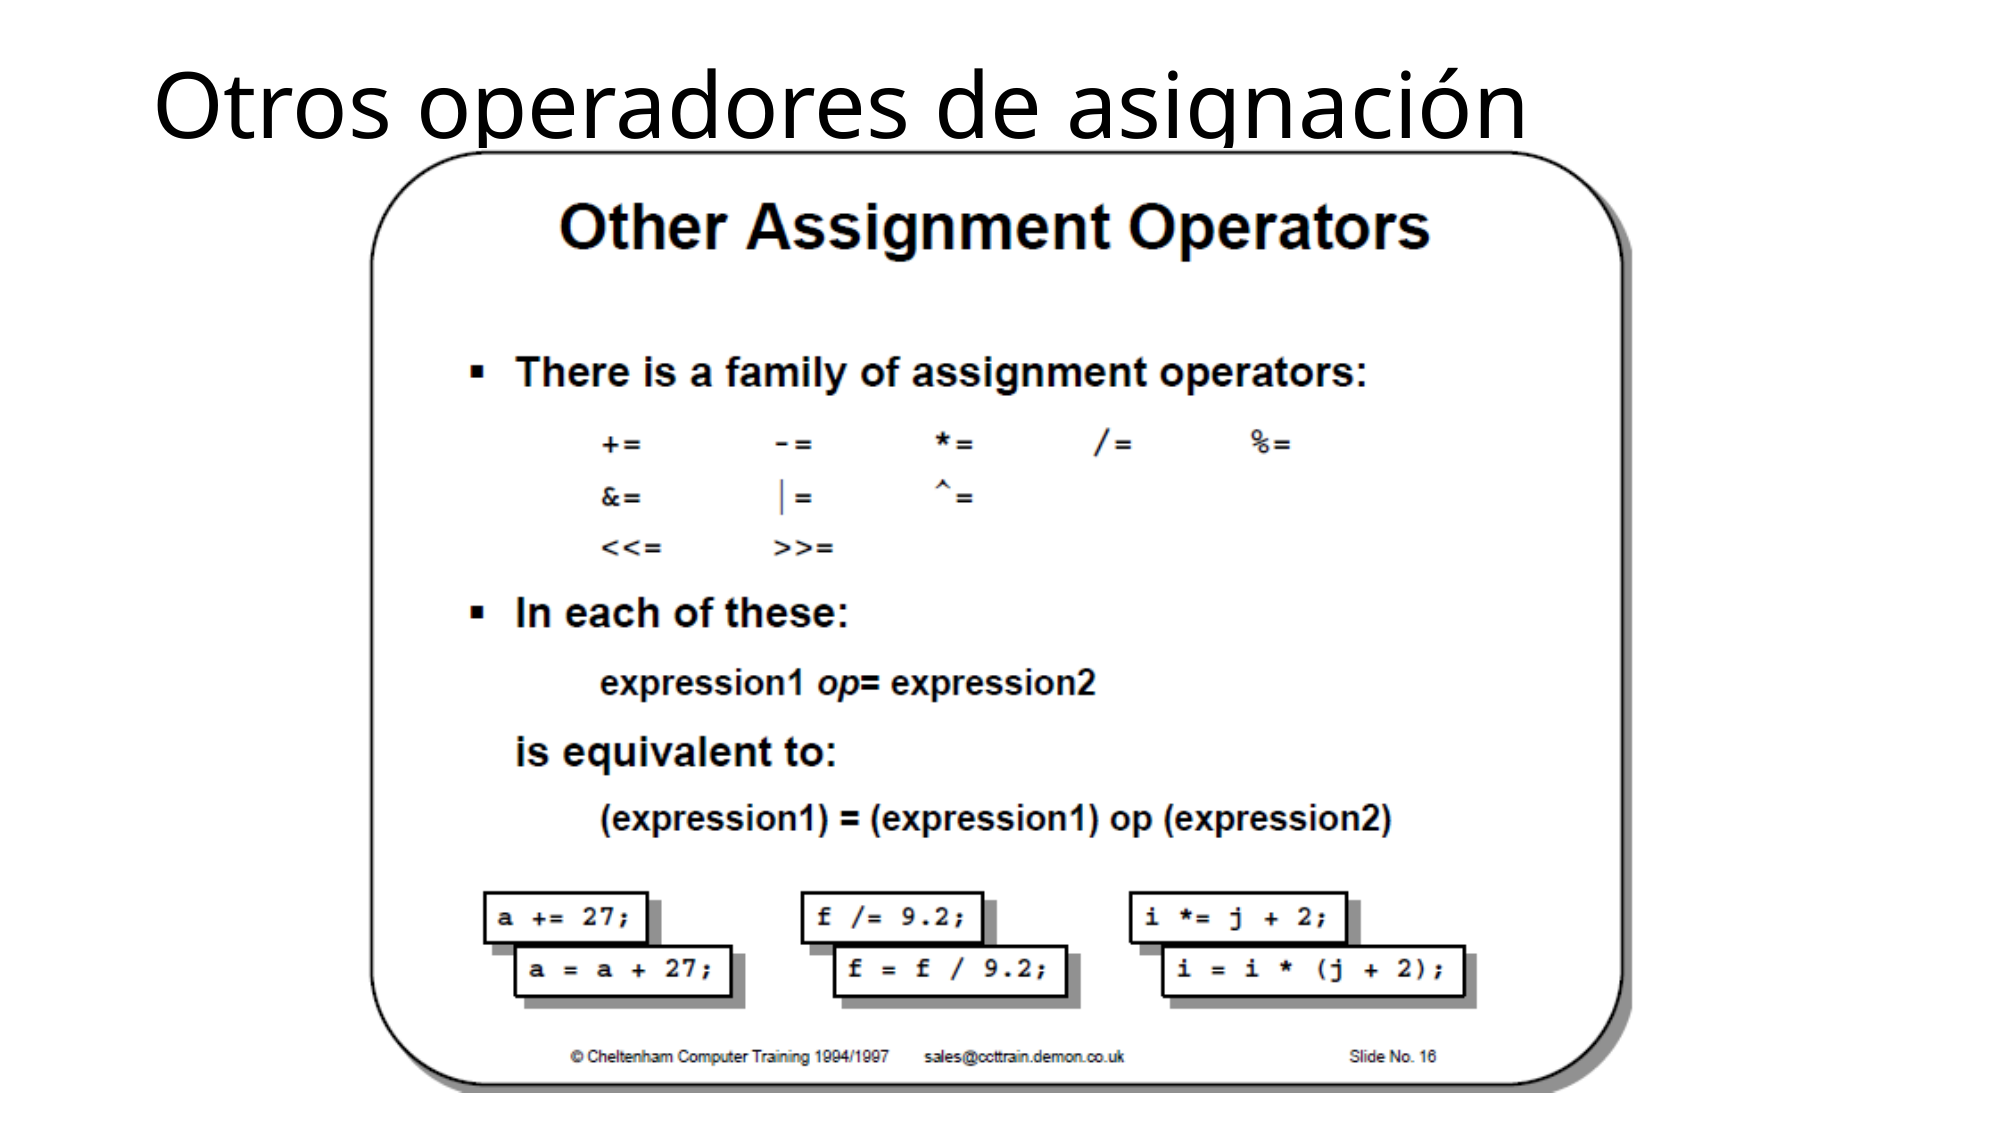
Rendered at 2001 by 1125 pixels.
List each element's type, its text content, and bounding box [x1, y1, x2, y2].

picture [364, 148, 1636, 1094]
text_box Otros operadores de asignación [137, 0, 1863, 218]
